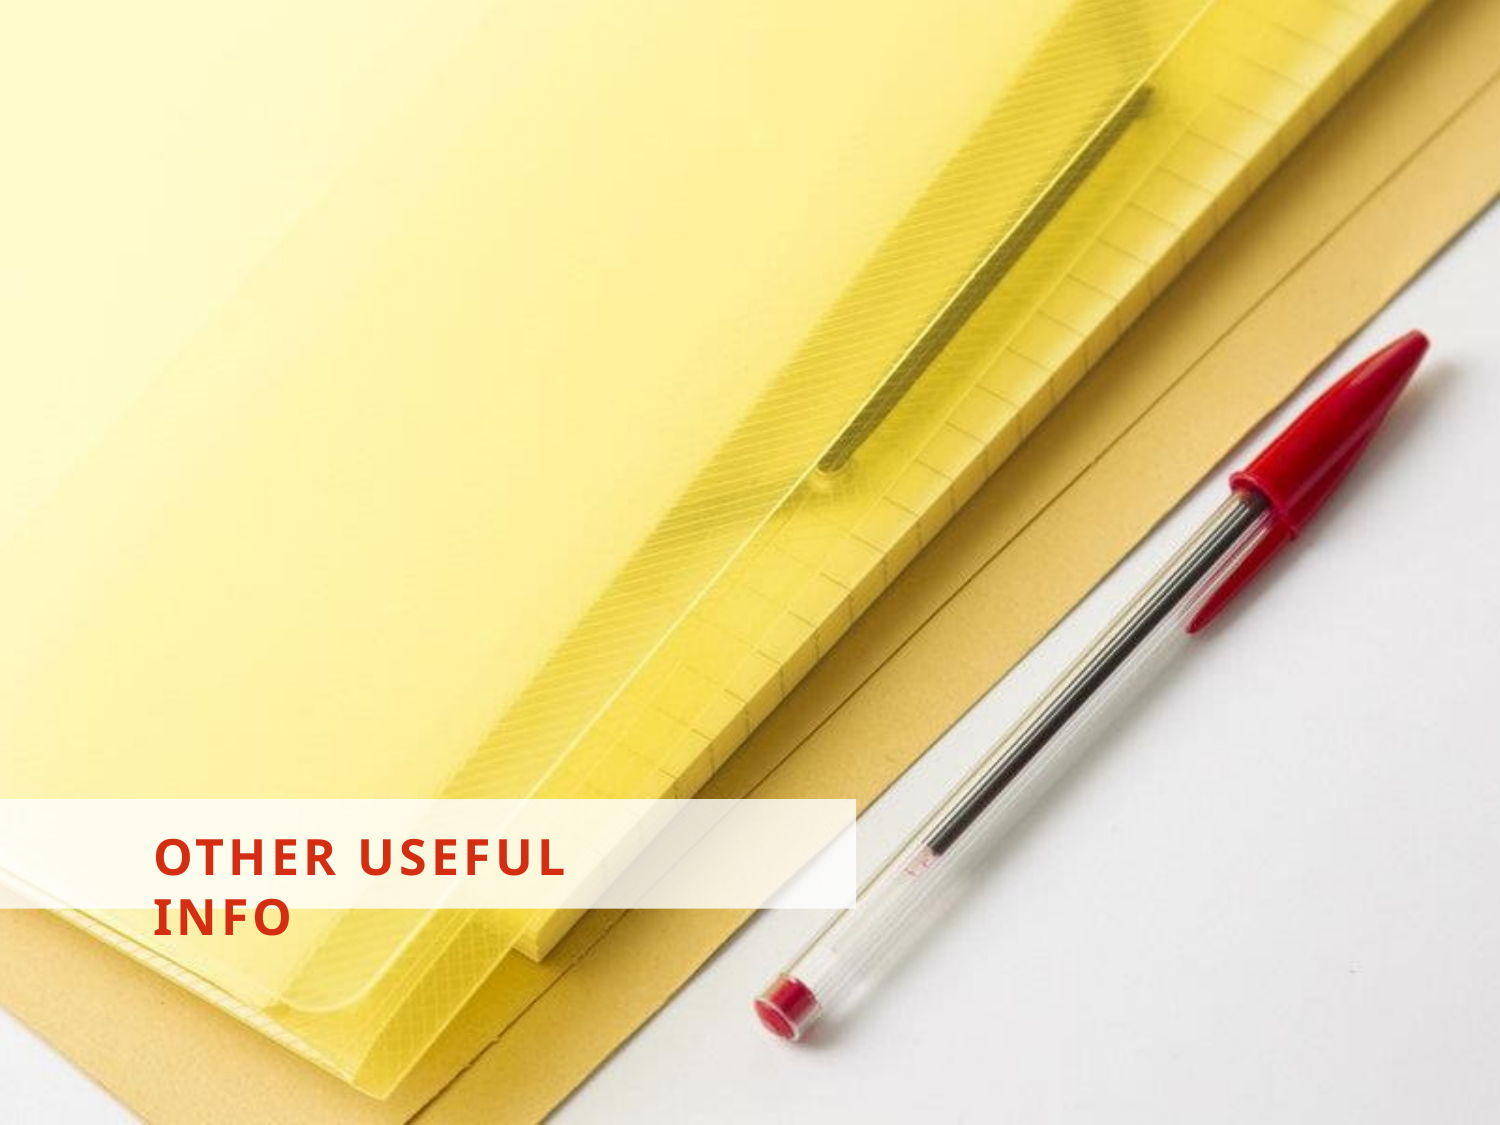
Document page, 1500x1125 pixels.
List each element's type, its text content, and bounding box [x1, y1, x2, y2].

title OTHER USEFUL INFO [151, 823, 683, 1014]
text_box [0, 799, 857, 909]
text_box [0, 0, 1500, 1125]
